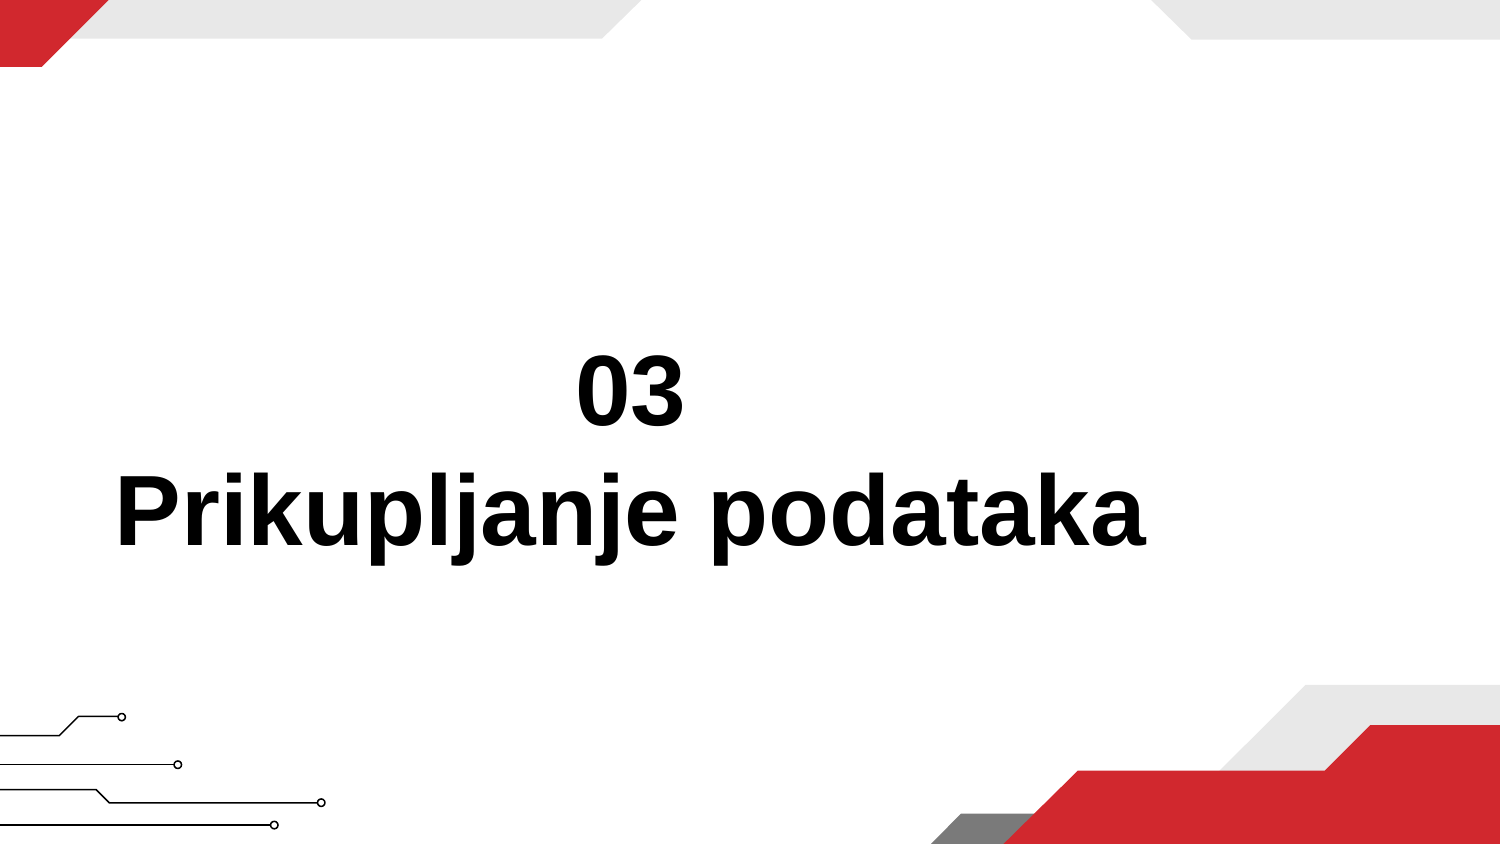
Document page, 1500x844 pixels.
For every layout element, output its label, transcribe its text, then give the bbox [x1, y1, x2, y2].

title 03 Prikupljanje podataka [0, 367, 1262, 523]
